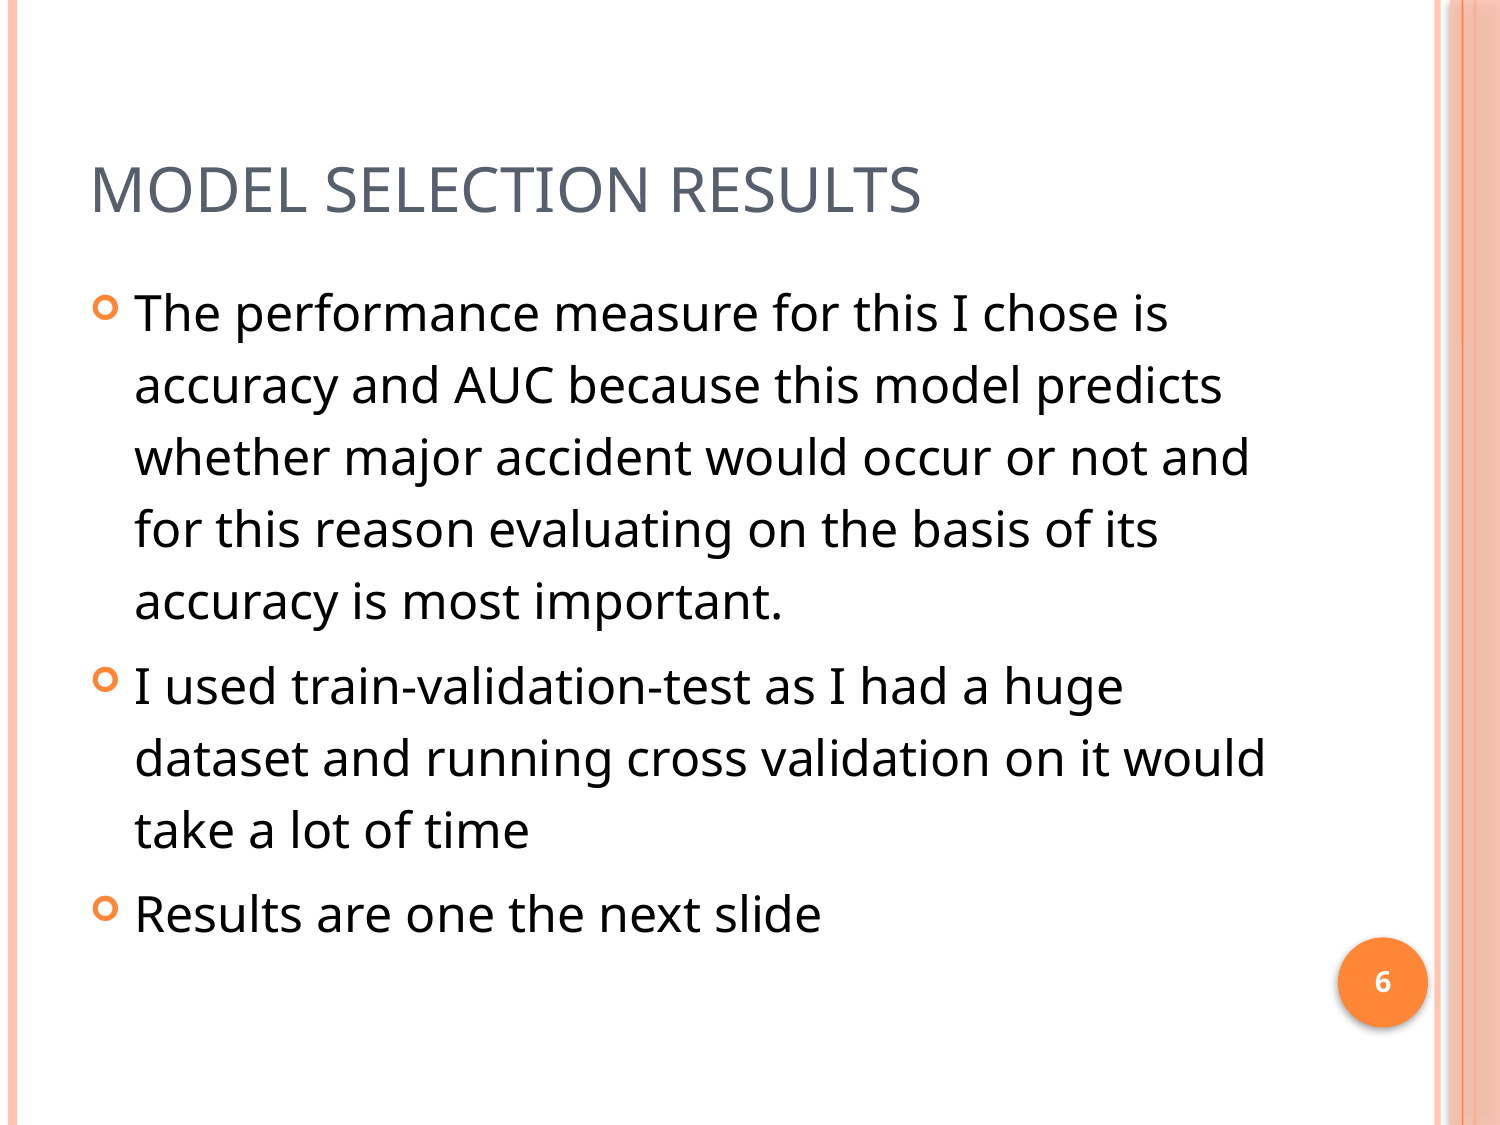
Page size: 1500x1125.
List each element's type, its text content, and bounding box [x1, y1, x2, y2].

list The performance measure for this I chose is accuracy and AUC because this model predicts whether major accident would occur or not and for this reason evaluating on the basis of its accuracy is most important. I used train-validation-test as I had a huge dataset and running cross validation on it would take a lot of time Results are one the next slide [75, 262, 1300, 1062]
slide_number 6 [1333, 940, 1434, 1027]
title Model Selection Results [75, 45, 1300, 233]
